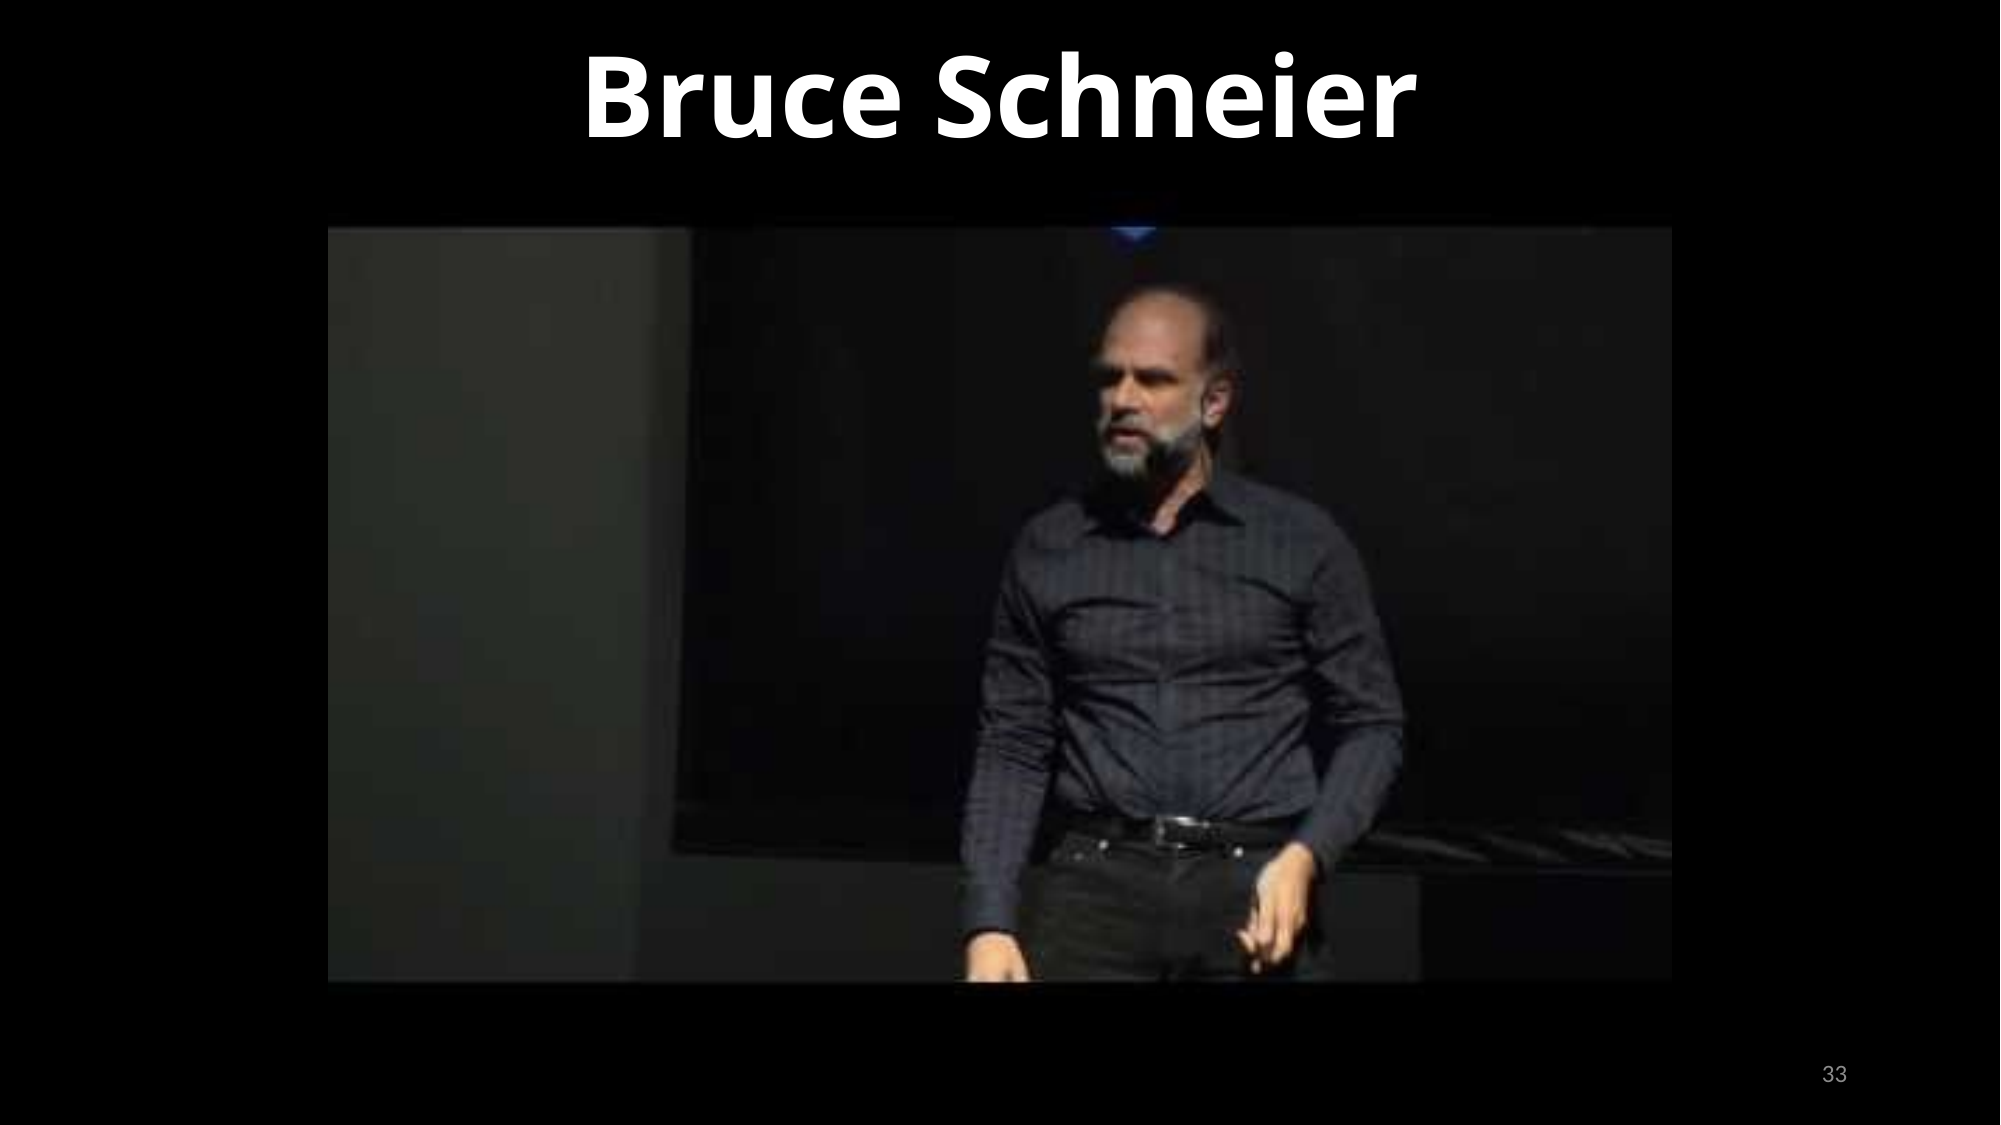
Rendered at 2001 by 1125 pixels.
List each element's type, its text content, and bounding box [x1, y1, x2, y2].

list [328, 101, 1672, 1110]
text_box Bruce Schneier [0, 17, 2000, 167]
slide_number 33 [1672, 1042, 1863, 1103]
